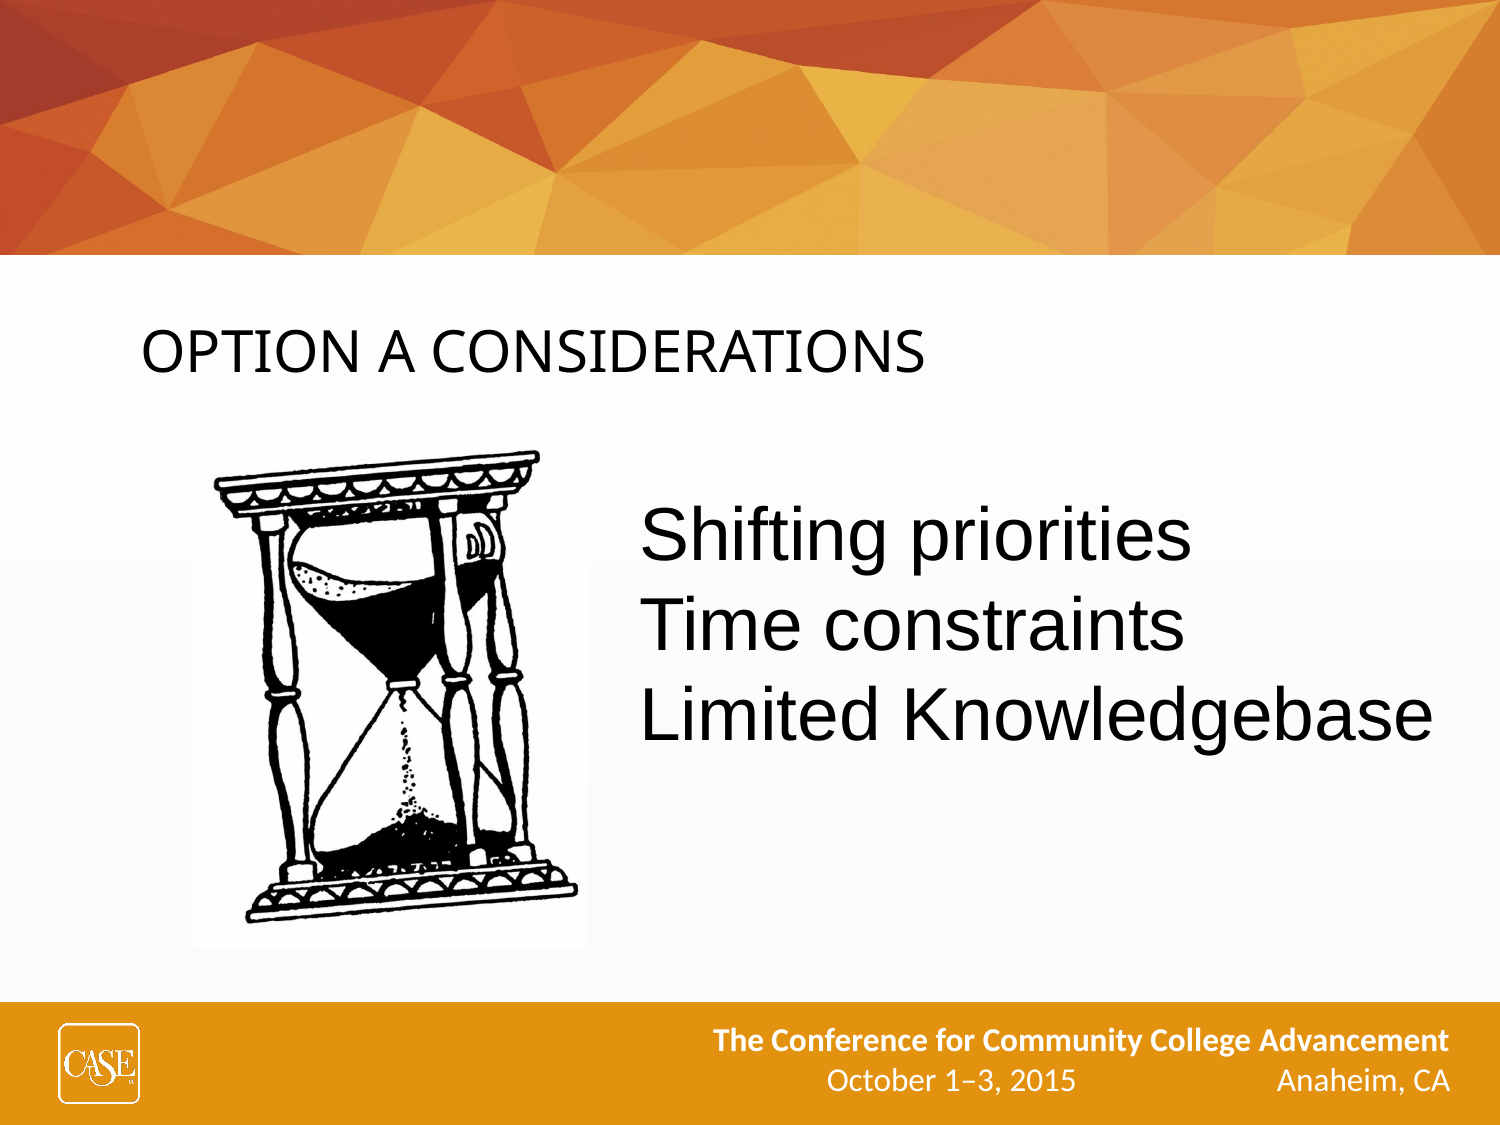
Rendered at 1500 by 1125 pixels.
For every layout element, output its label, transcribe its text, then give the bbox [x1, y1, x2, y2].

text_box Shifting priorities Time constraints Limited Knowledgebase [624, 477, 1480, 853]
picture [193, 423, 587, 948]
picture [0, 1002, 1500, 1125]
picture [0, 0, 1500, 255]
text_box OPTION A CONSIDERATIONS [125, 306, 1150, 391]
